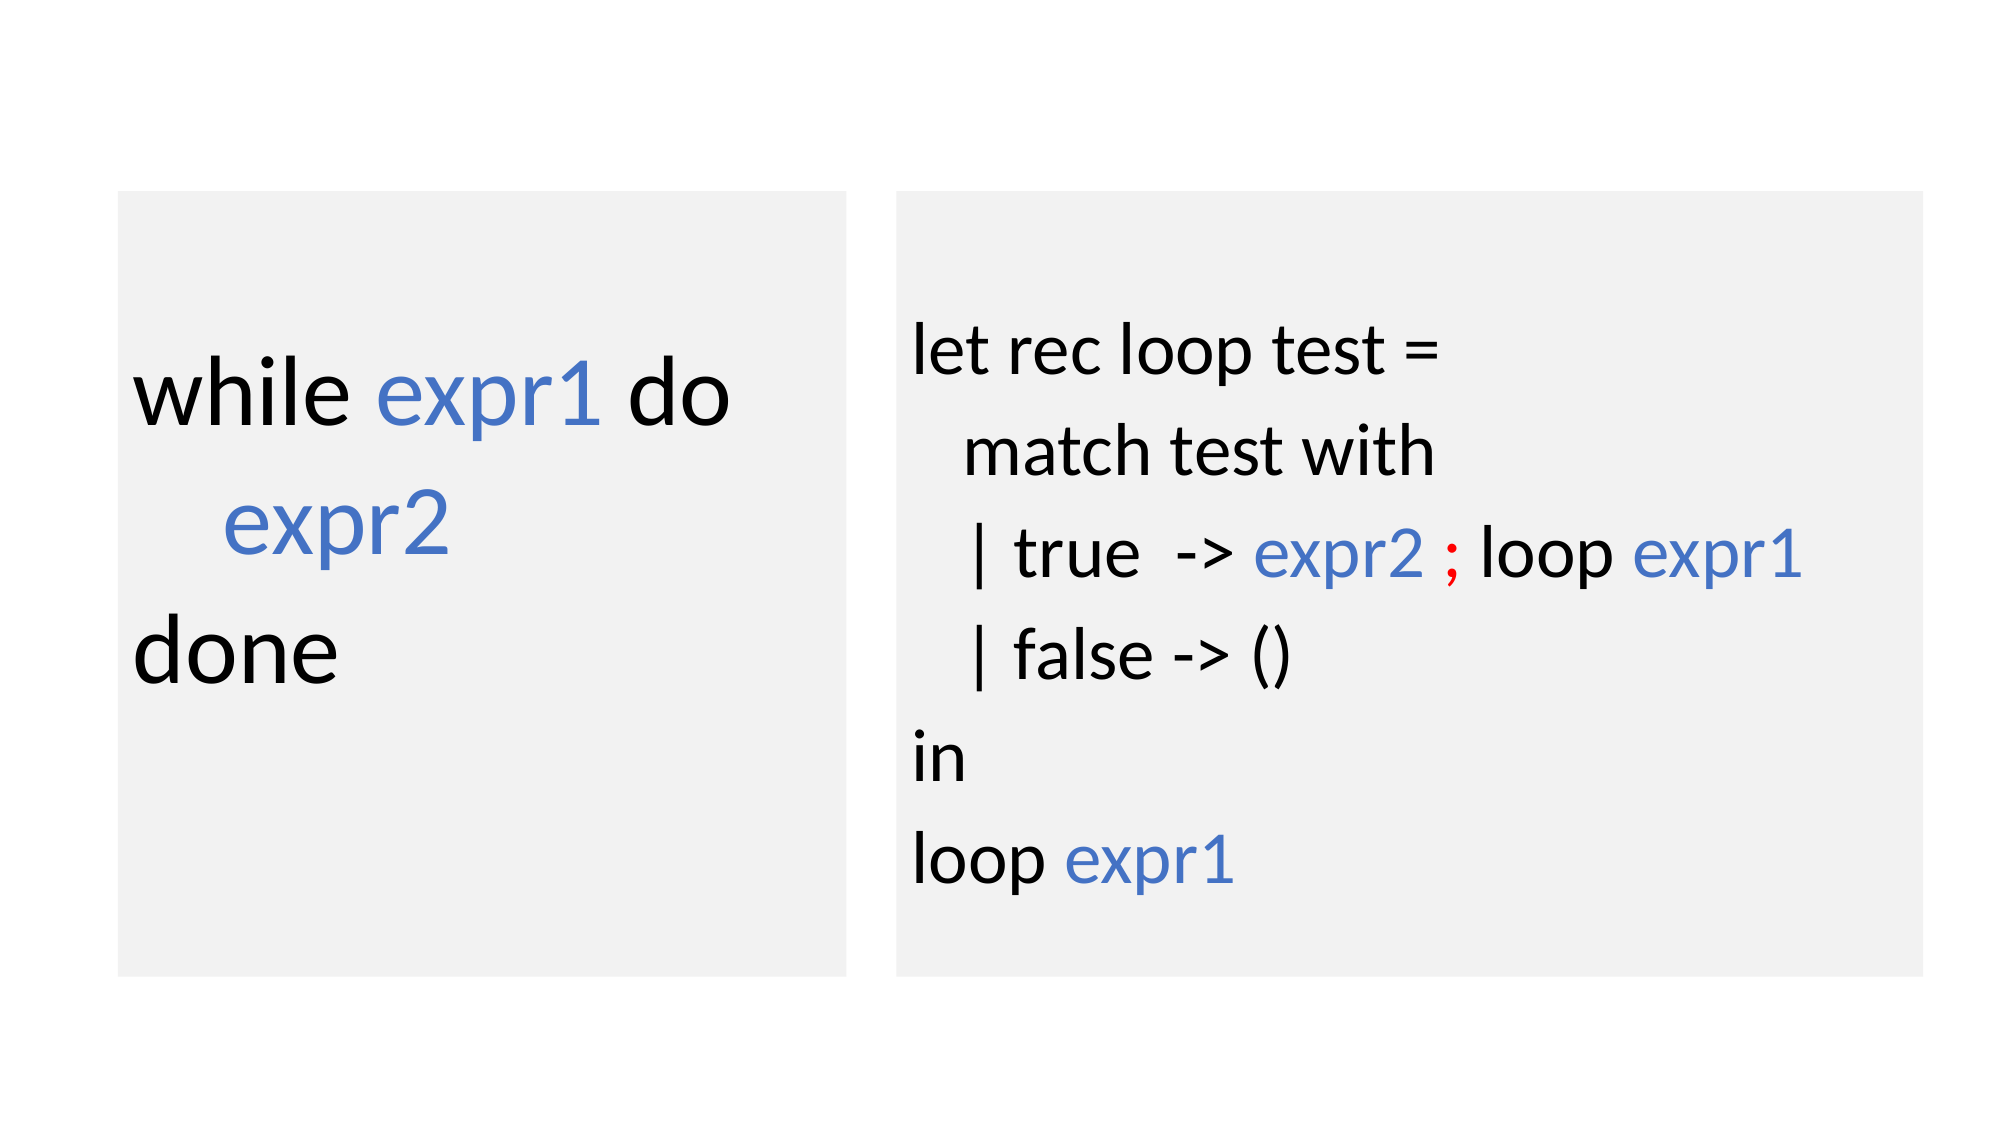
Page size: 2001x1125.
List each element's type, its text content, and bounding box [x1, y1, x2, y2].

text_box while expr1 do expr2 done [117, 191, 847, 977]
list let rec loop test = match test with | true -> expr2 ; loop expr1 | false -> () in loop expr1 [896, 191, 1924, 977]
